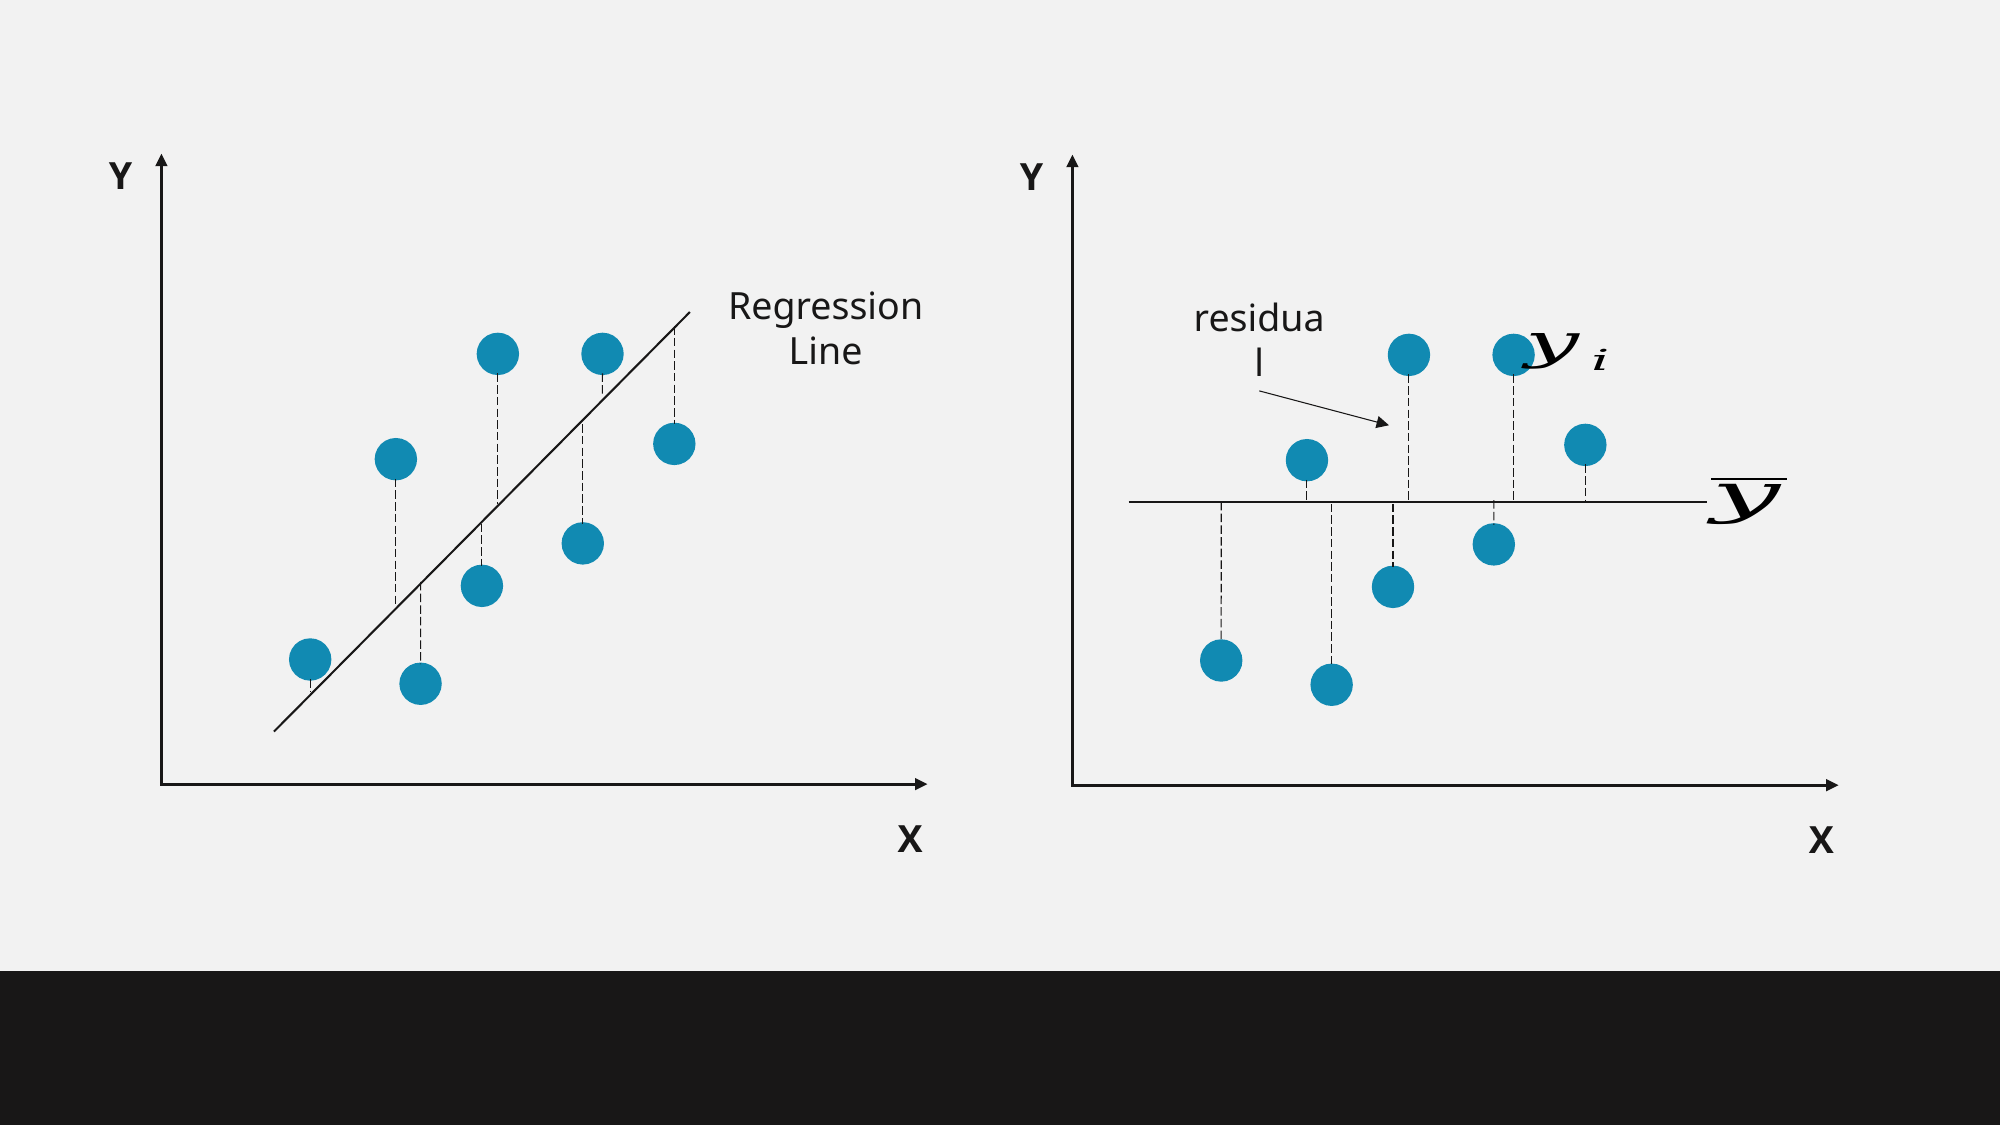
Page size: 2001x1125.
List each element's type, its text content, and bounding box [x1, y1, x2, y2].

text_box [0, 971, 2000, 1125]
text_box [1310, 663, 1353, 706]
text_box [1285, 438, 1329, 482]
text_box [1472, 523, 1516, 566]
text_box [1371, 565, 1415, 609]
text_box X [1794, 808, 1883, 869]
text_box Y [93, 144, 183, 205]
text_box X [882, 807, 972, 868]
text_box residual [1176, 286, 1343, 391]
text_box [1564, 423, 1607, 467]
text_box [273, 311, 690, 732]
text_box [1492, 333, 1535, 377]
text_box [690, 429, 696, 458]
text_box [1259, 346, 1389, 426]
text_box Regression Line [674, 274, 978, 380]
text_box Y [1005, 145, 1094, 206]
text_box [1389, 333, 1431, 377]
text_box [1200, 639, 1243, 682]
